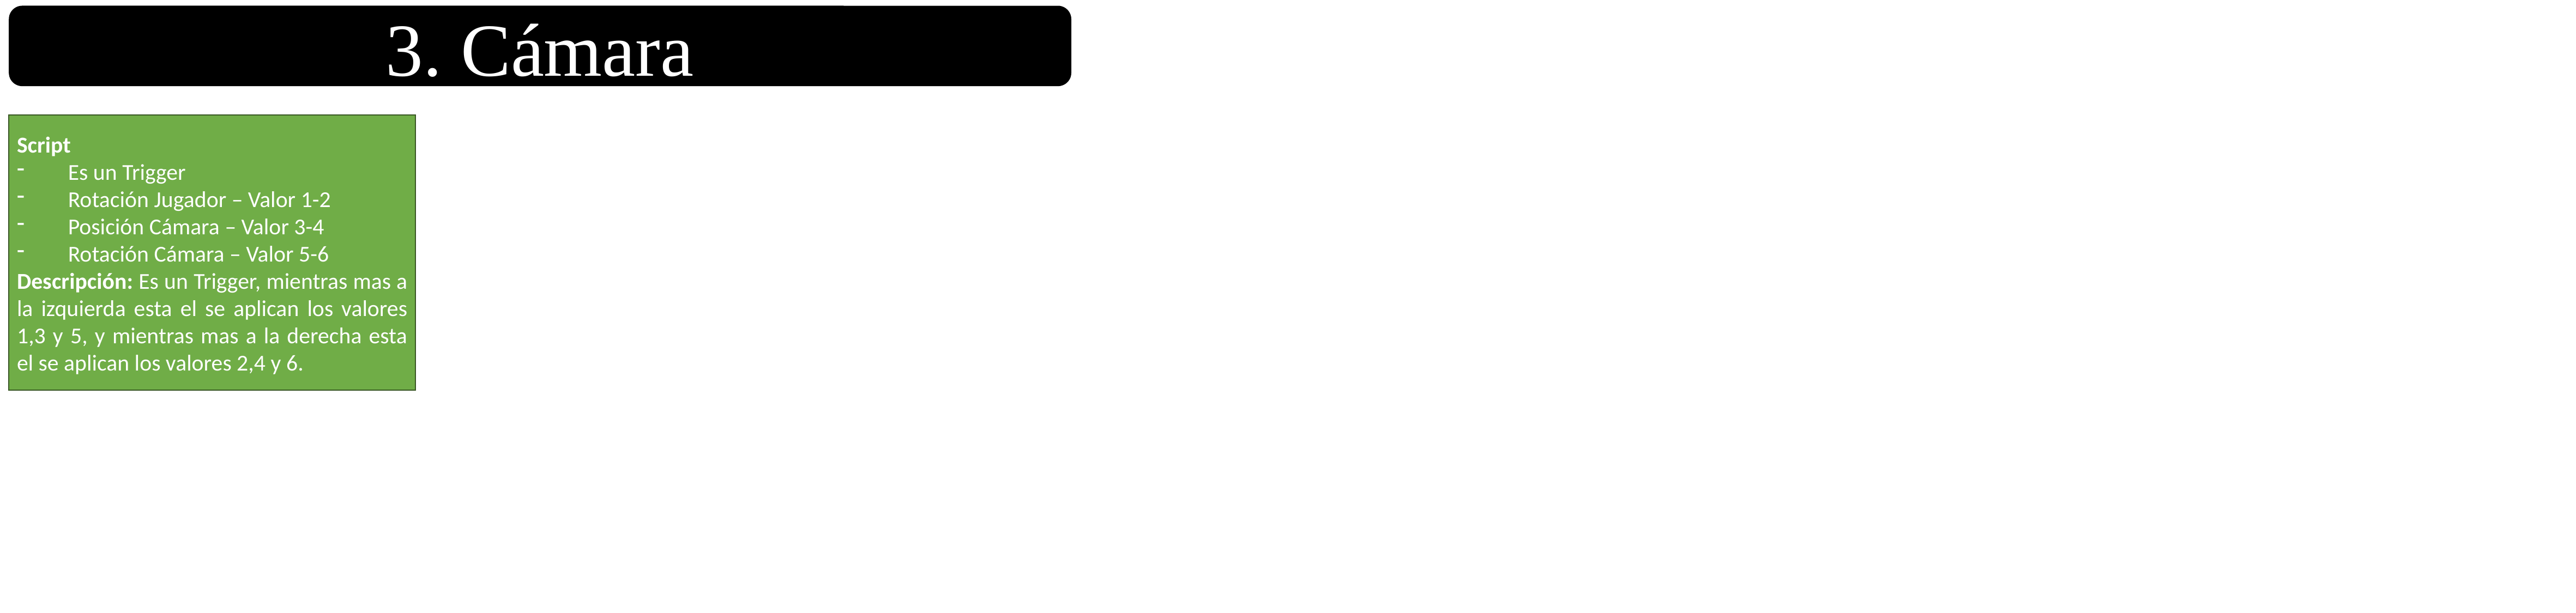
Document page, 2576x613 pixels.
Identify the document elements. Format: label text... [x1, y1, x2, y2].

text_box 3. Cámara [8, 5, 1072, 87]
text_box Script Es un Trigger Rotación Jugador – Valor 1-2 Posición Cámara – Valor 3-4 Rotación Cámara – Valor 5-6 Descripción: Es un Trigger, mientras mas a la izquierda esta el se aplican los valores 1,3 y 5, y mientras mas a la derecha esta el se aplican los valores 2,4 y 6. [8, 114, 416, 391]
